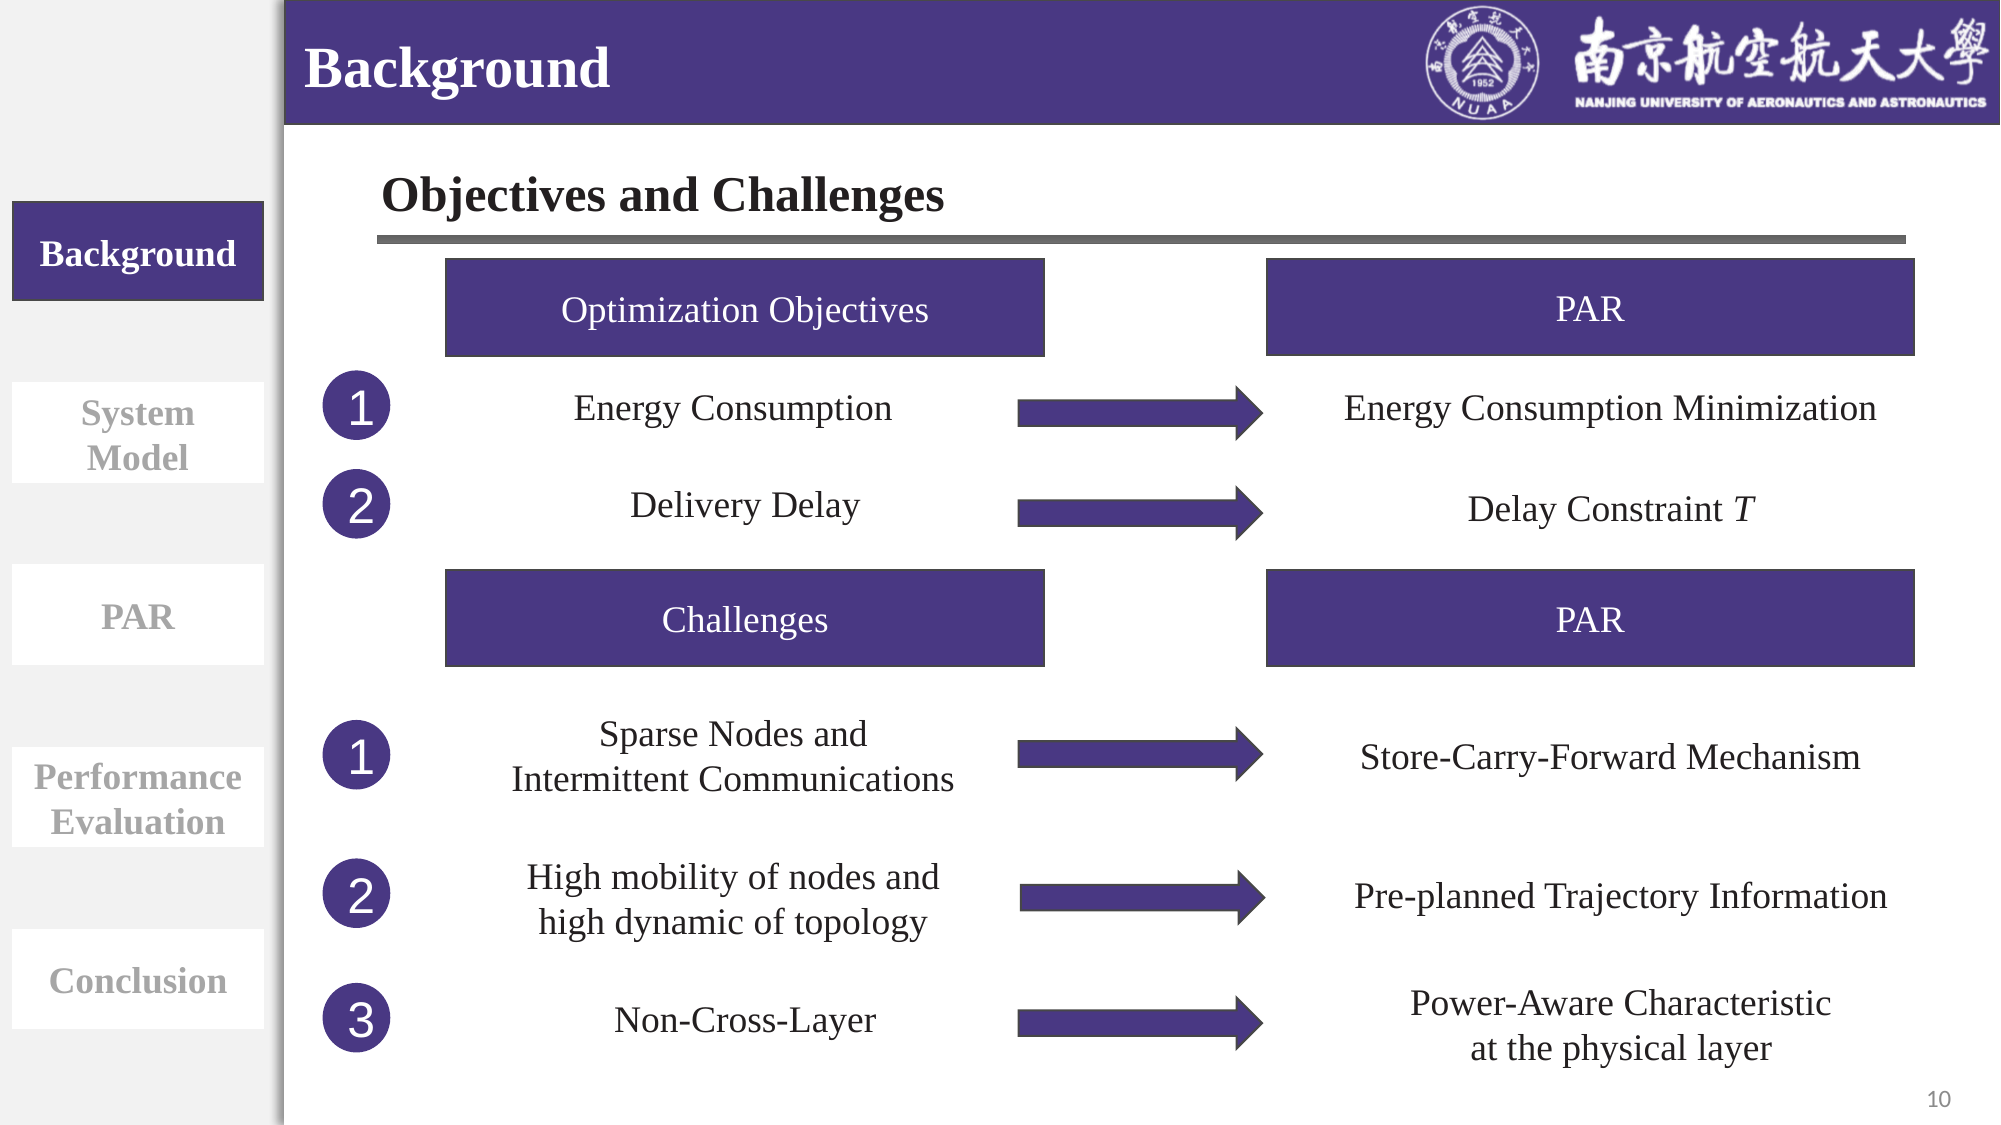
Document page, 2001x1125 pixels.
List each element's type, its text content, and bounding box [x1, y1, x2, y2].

text_box System Model [12, 382, 264, 483]
text_box Delivery Delay [597, 472, 894, 533]
text_box PAR [1266, 258, 1915, 356]
text_box 1 [322, 719, 391, 790]
text_box Background [12, 201, 264, 301]
text_box Performance Evaluation [12, 747, 264, 847]
text_box 1 [322, 370, 391, 440]
text_box High mobility of nodes and high dynamic of topology [506, 844, 961, 950]
text_box 2 [322, 469, 391, 539]
text_box Energy Consumption [470, 375, 997, 435]
text_box [1017, 485, 1264, 542]
text_box Objectives and Challenges [366, 154, 961, 230]
text_box Non-Cross-Layer [584, 987, 907, 1048]
text_box [1017, 385, 1264, 442]
text_box Delay Constraint T [1418, 476, 1803, 537]
text_box Optimization Objectives [445, 258, 1045, 357]
picture [1418, 0, 2000, 125]
text_box Power-Aware Characteristic at the physical layer [1388, 971, 1855, 1076]
text_box PAR [12, 564, 264, 665]
text_box Store-Carry-Forward Mechanism [1273, 724, 1949, 785]
text_box 3 [322, 982, 391, 1053]
text_box [1017, 726, 1264, 783]
text_box Challenges [445, 569, 1045, 667]
text_box Pre-planned Trajectory Information [1337, 863, 1906, 924]
text_box [1019, 869, 1266, 926]
text_box Conclusion [12, 929, 264, 1029]
text_box PAR [1266, 569, 1915, 667]
text_box Background [289, 22, 627, 107]
text_box Energy Consumption Minimization [1327, 375, 1895, 436]
text_box Sparse Nodes and Intermittent Communications [490, 701, 976, 807]
text_box [284, 125, 2000, 1125]
text_box [1017, 995, 1264, 1052]
text_box 2 [322, 858, 391, 928]
text_box [377, 235, 1906, 244]
text_box [284, 0, 1418, 125]
text_box 10 [1516, 1067, 1967, 1125]
